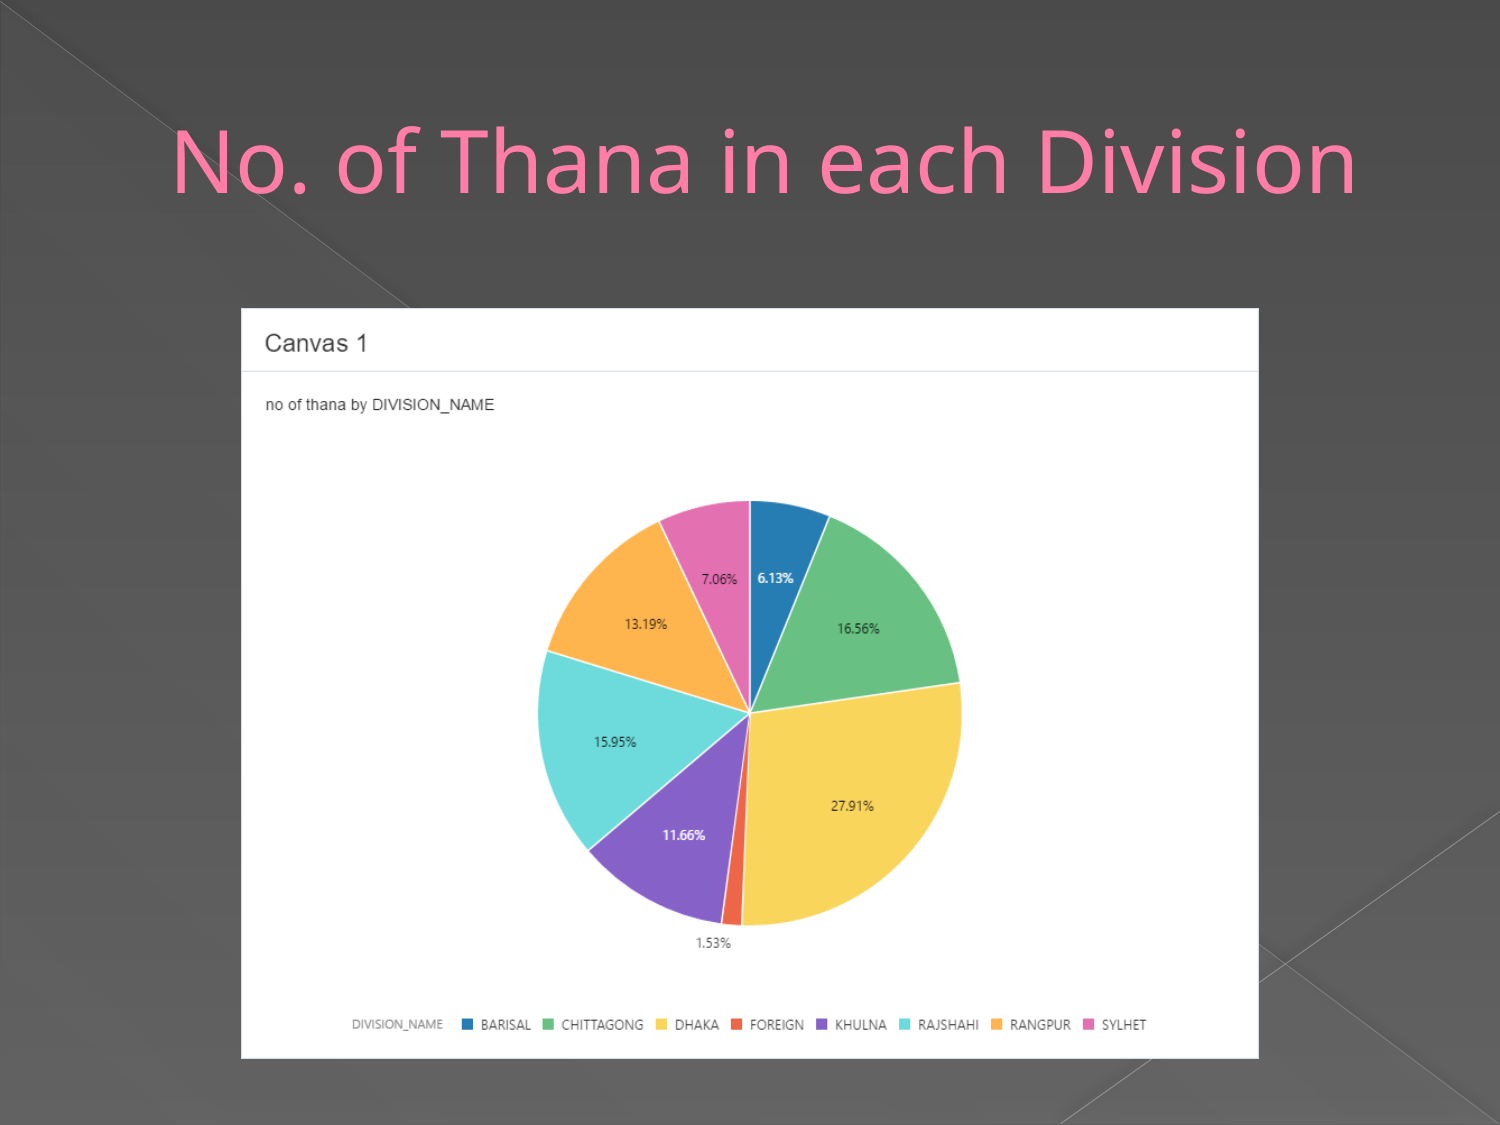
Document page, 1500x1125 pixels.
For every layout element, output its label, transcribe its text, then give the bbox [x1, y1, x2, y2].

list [240, 308, 1260, 1060]
title No. of Thana in each Division [75, 43, 1425, 274]
